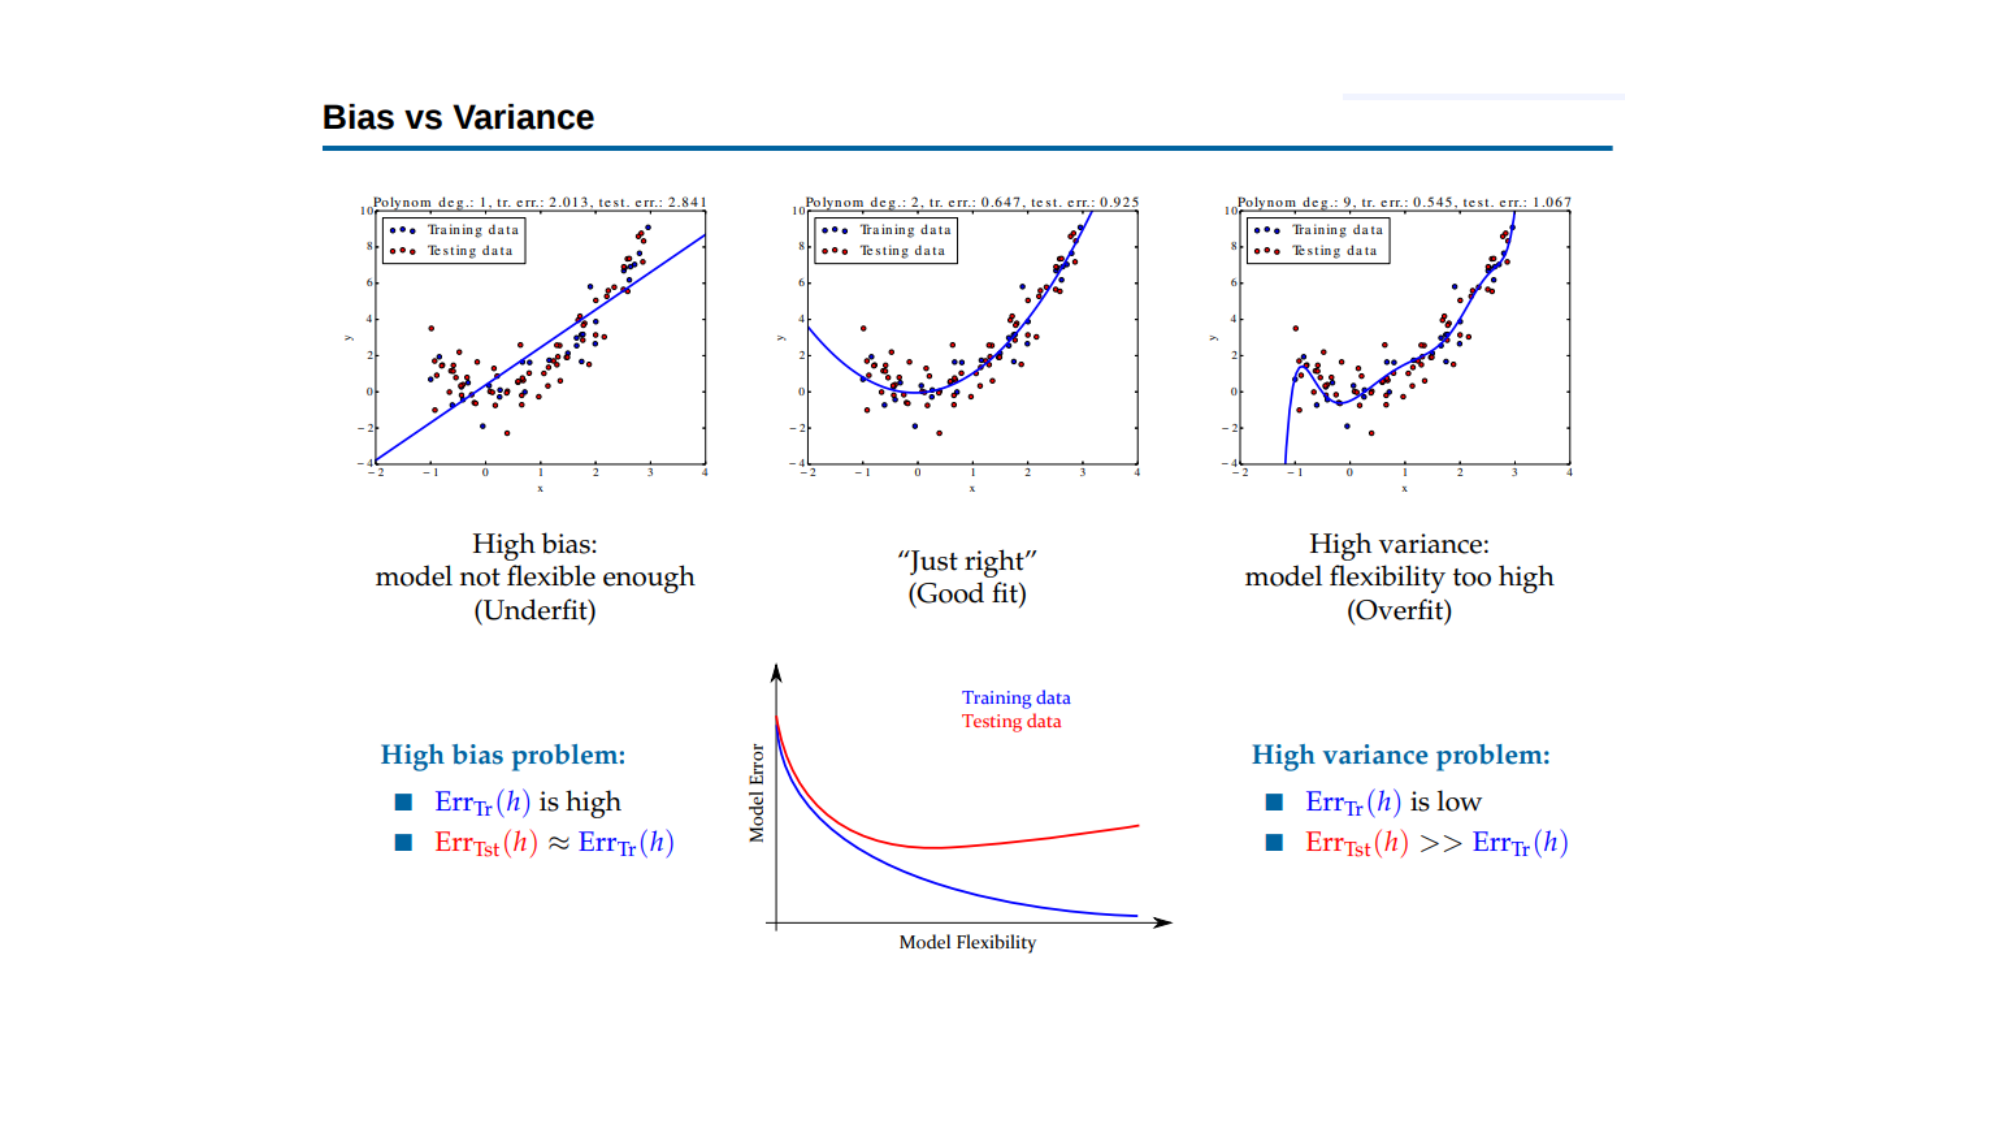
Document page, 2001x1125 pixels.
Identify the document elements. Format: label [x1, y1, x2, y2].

list [284, 30, 1626, 1024]
